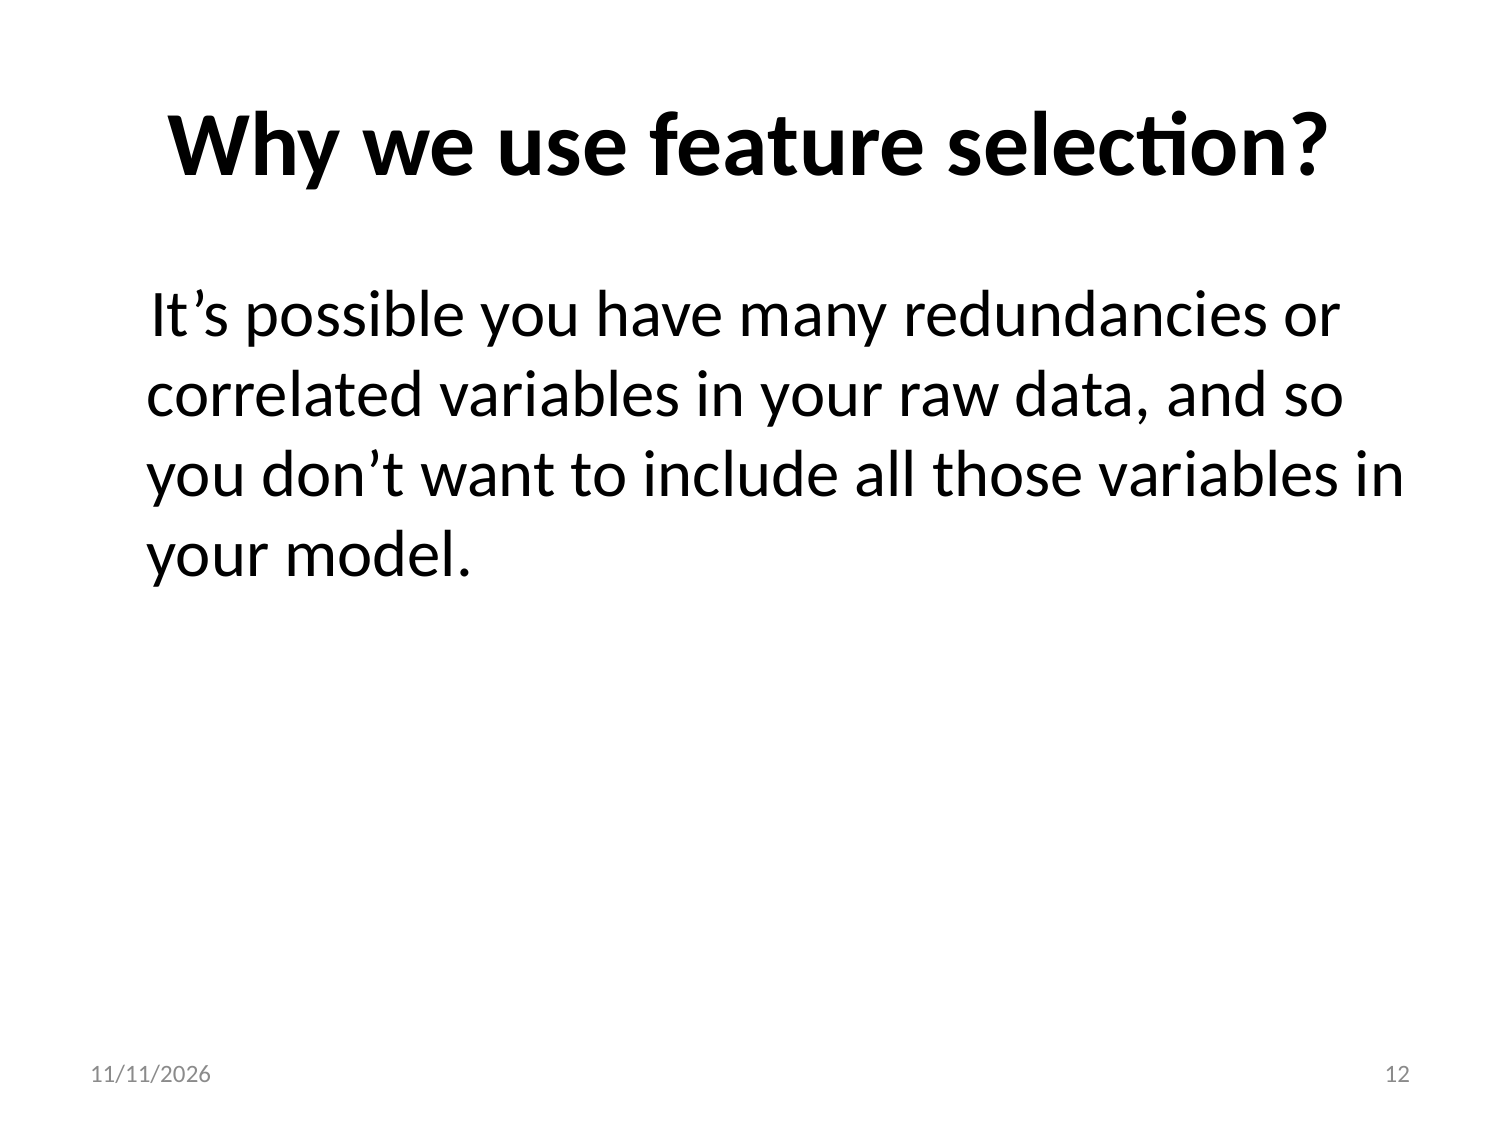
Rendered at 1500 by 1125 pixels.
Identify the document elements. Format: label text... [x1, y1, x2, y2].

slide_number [75, 1042, 425, 1103]
list It’s possible you have many redundancies or correlated variables in your raw data, and so you don’t want to include all those variables in your model. [75, 262, 1425, 1005]
title Why we use feature selection? [75, 45, 1425, 233]
slide_number 12 [1074, 1042, 1425, 1103]
